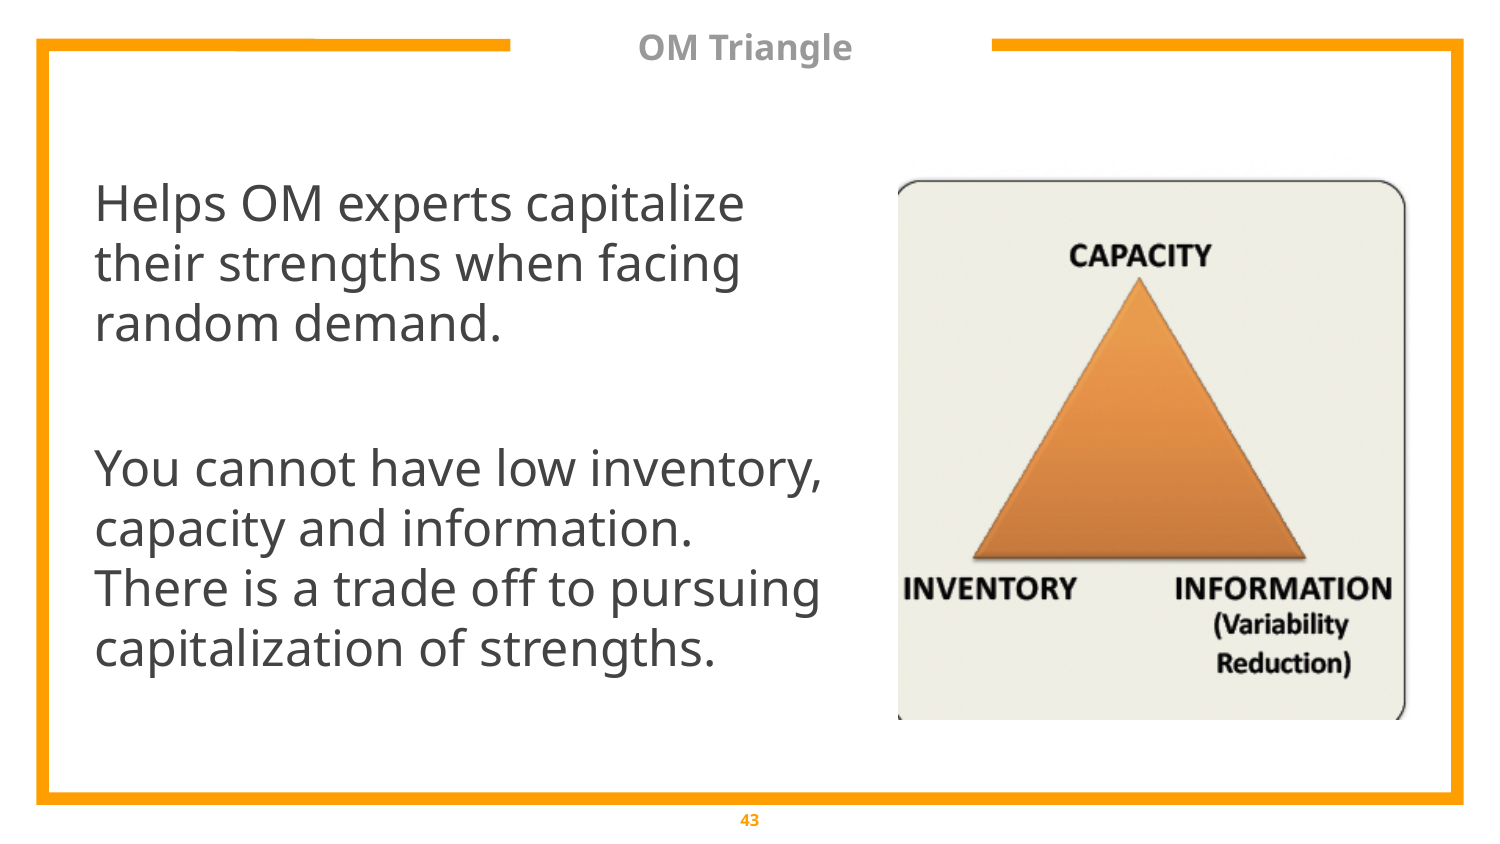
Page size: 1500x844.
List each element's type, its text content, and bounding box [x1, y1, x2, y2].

title OM Triangle [531, 16, 969, 76]
picture [898, 153, 1412, 721]
slide_number ‹#› [0, 798, 1500, 844]
list Helps OM experts capitalize their strengths when facing random demand. You cannot have low inventory, capacity and information. There is a trade off to pursuing capitalization of strengths. [79, 155, 849, 688]
